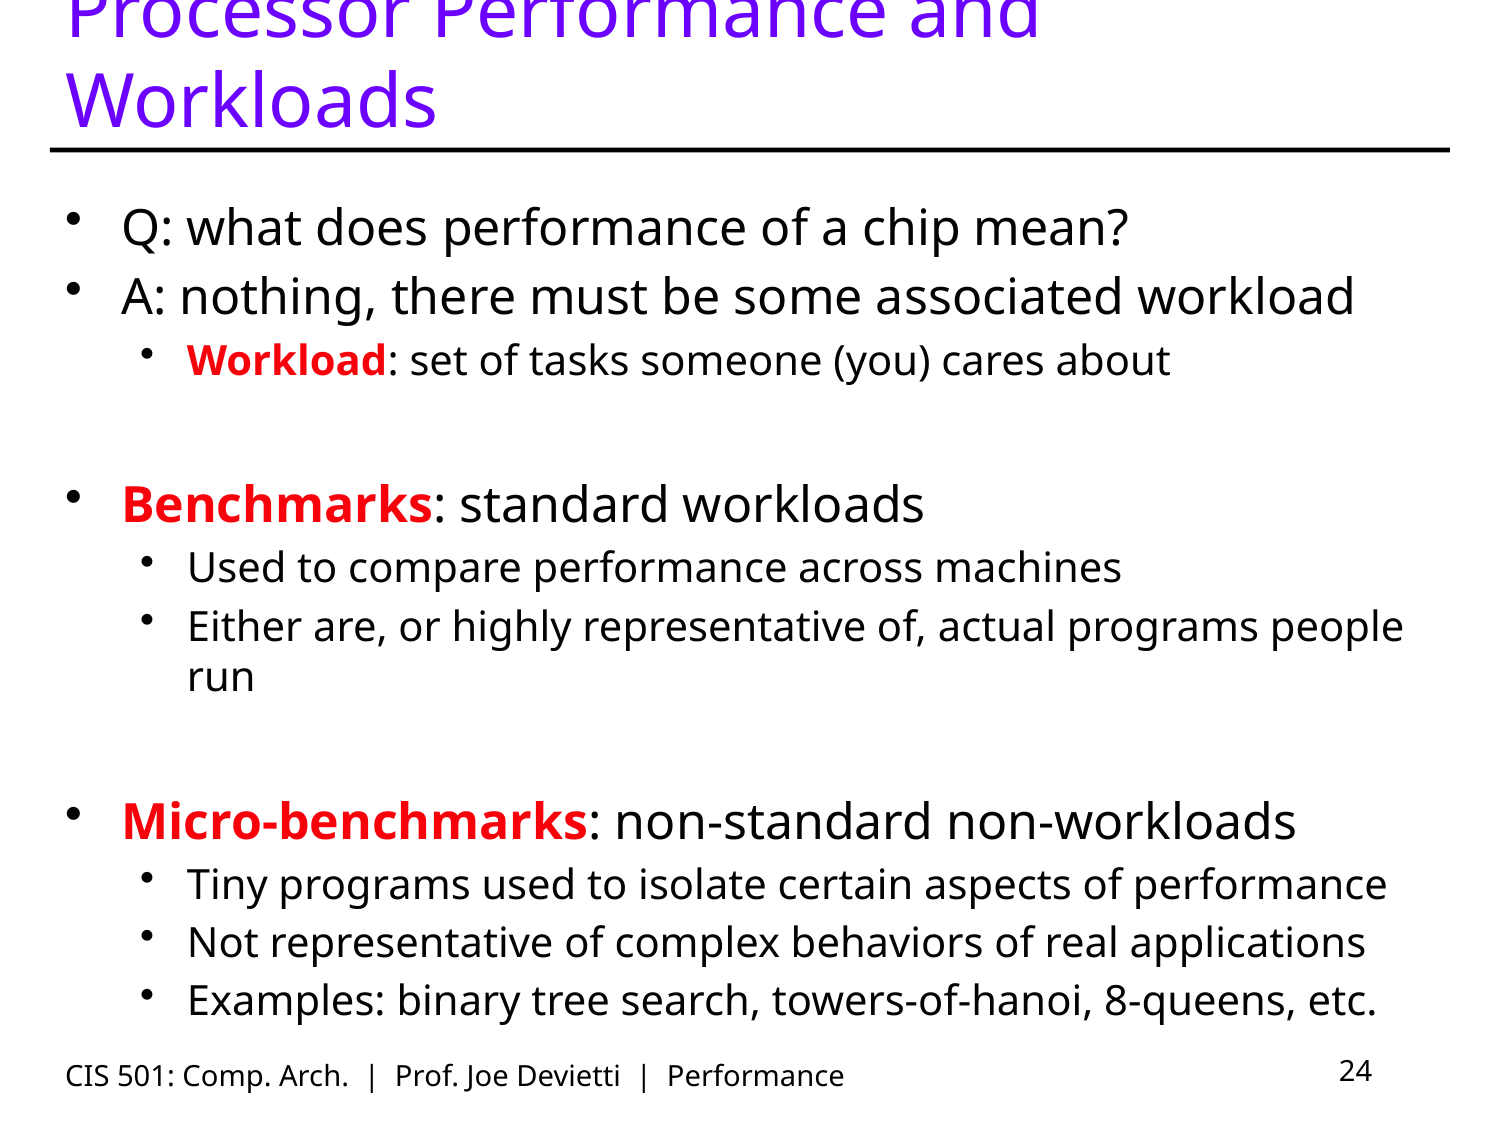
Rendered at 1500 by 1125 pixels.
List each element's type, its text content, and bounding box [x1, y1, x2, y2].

list Q: what does performance of a chip mean? A: nothing, there must be some associated workload Workload: set of tasks someone (you) cares about Benchmarks: standard workloads Used to compare performance across machines Either are, or highly representative of, actual programs people run Micro-benchmarks: non-standard non-workloads Tiny programs used to isolate certain aspects of performance Not representative of complex behaviors of real applications Examples: binary tree search, towers-of-hanoi, 8-queens, etc. [49, 187, 1451, 1026]
footer CIS 501: Comp. Arch. | Prof. Joe Devietti | Performance [49, 1049, 1074, 1101]
slide_number 24 [1074, 1049, 1388, 1101]
title Processor Performance and Workloads [49, 37, 1451, 151]
